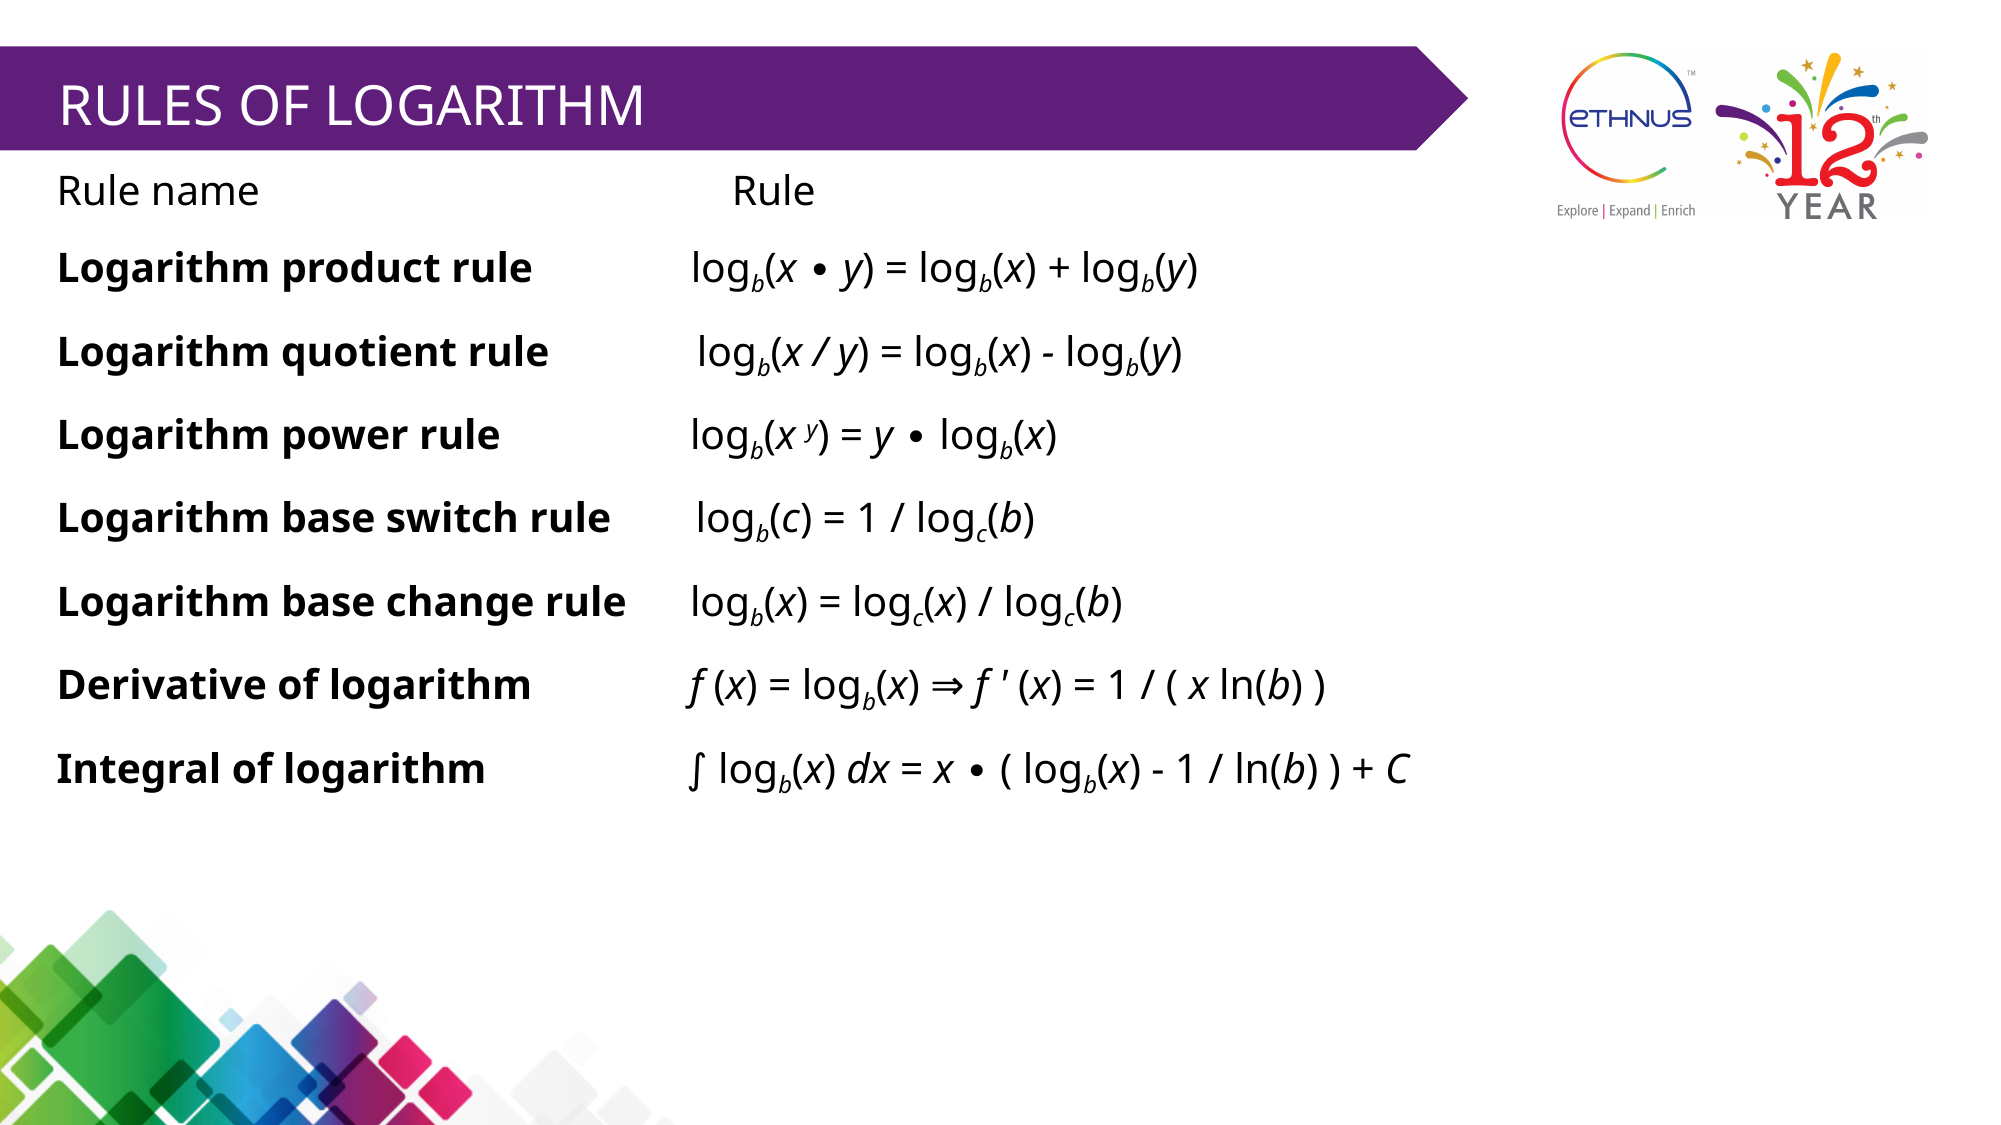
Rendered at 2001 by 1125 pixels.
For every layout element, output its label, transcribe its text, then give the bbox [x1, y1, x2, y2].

list Rule name Rule Logarithm product rule logb(x ∙ y) = logb(x) + logb(y) Logarithm quotient rule logb(x / y) = logb(x) - logb(y) Logarithm power rule logb(x y) = y ∙ logb(x) Logarithm base switch rule logb(c) = 1 / logc(b) Logarithm base change rule logb(x) = logc(x) / logc(b) Derivative of logarithm f (x) = logb(x) ⇒ f ' (x) = 1 / ( x ln(b) ) Integral of logarithm ∫ logb(x) dx = x ∙ ( logb(x) - 1 / ln(b) ) + C [0, 125, 1928, 962]
picture [0, 890, 975, 1125]
text_box [0, 46, 1469, 125]
picture [1557, 50, 1929, 219]
text_box RULES OF LOGARITHM [0, 51, 852, 125]
